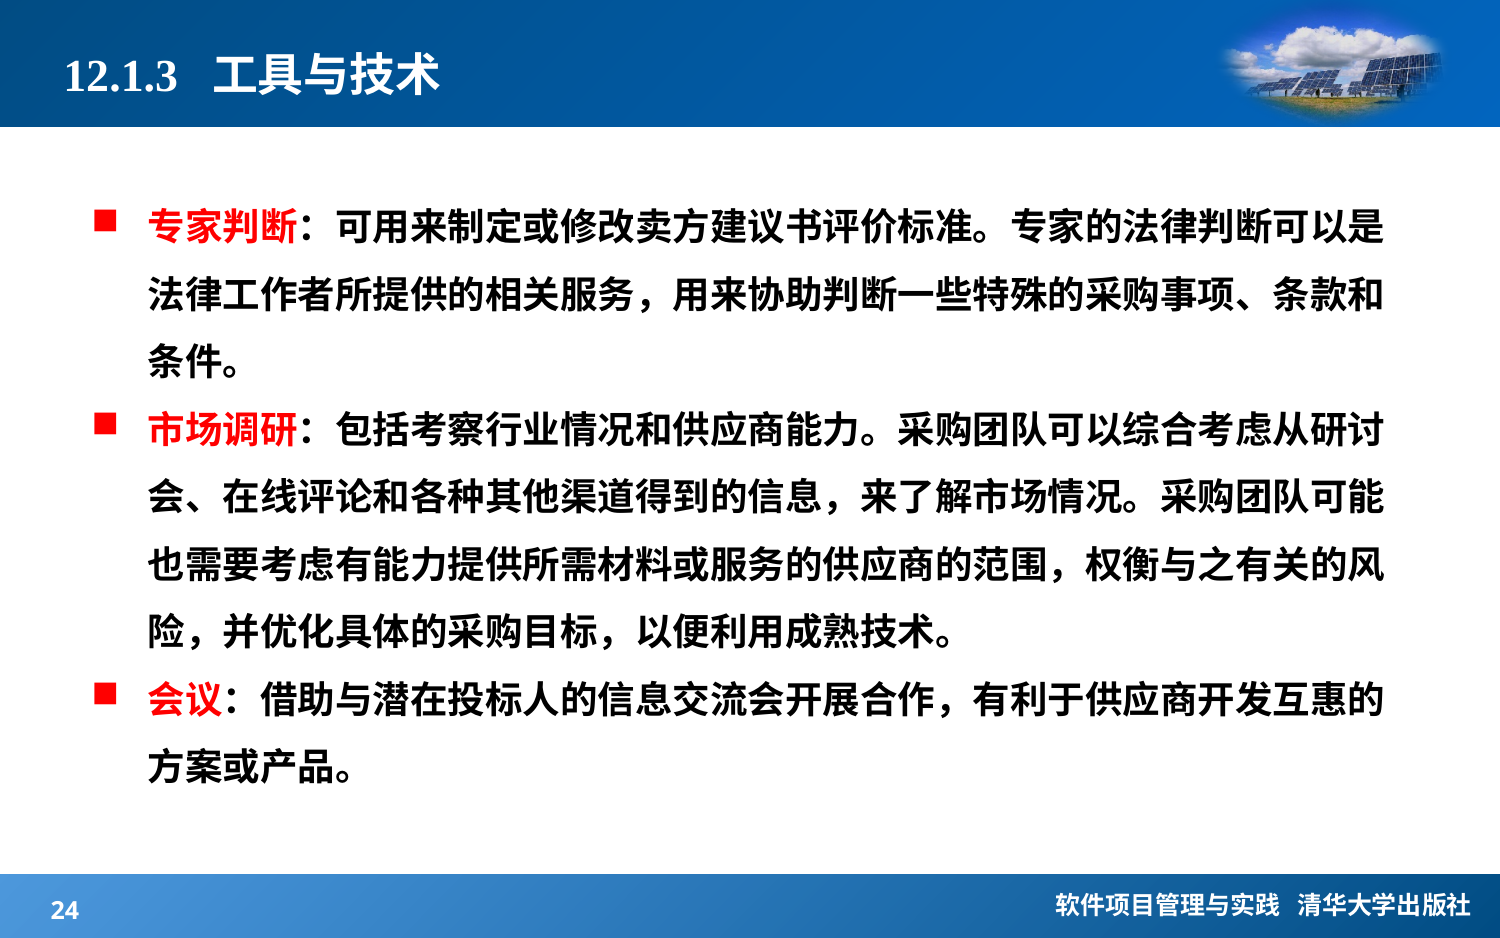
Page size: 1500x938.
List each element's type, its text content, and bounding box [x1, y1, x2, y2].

picture [1233, 6, 1433, 113]
title 12.1.3 工具与技术 [48, 19, 1005, 127]
text_box 专家判断：可用来制定或修改卖方建议书评价标准。专家的法律判断可以是法律工作者所提供的相关服务，用来协助判断一些特殊的采购事项、条款和条件。 市场调研：包括考察行业情况和供应商能力。采购团队可以综合考虑从研讨会、在线评论和各种其他渠道得到的信息，来了解市场情况。采购团队可能也需要考虑有能力提供所需材料或服务的供应商的范围，权衡与之有关的风险，并优化具体的采购目标，以便利用成熟技术。 会议：借助与潜在投标人的信息交流会开展合作，有利于供应商开发互惠的方案或产品。 [76, 173, 1424, 759]
